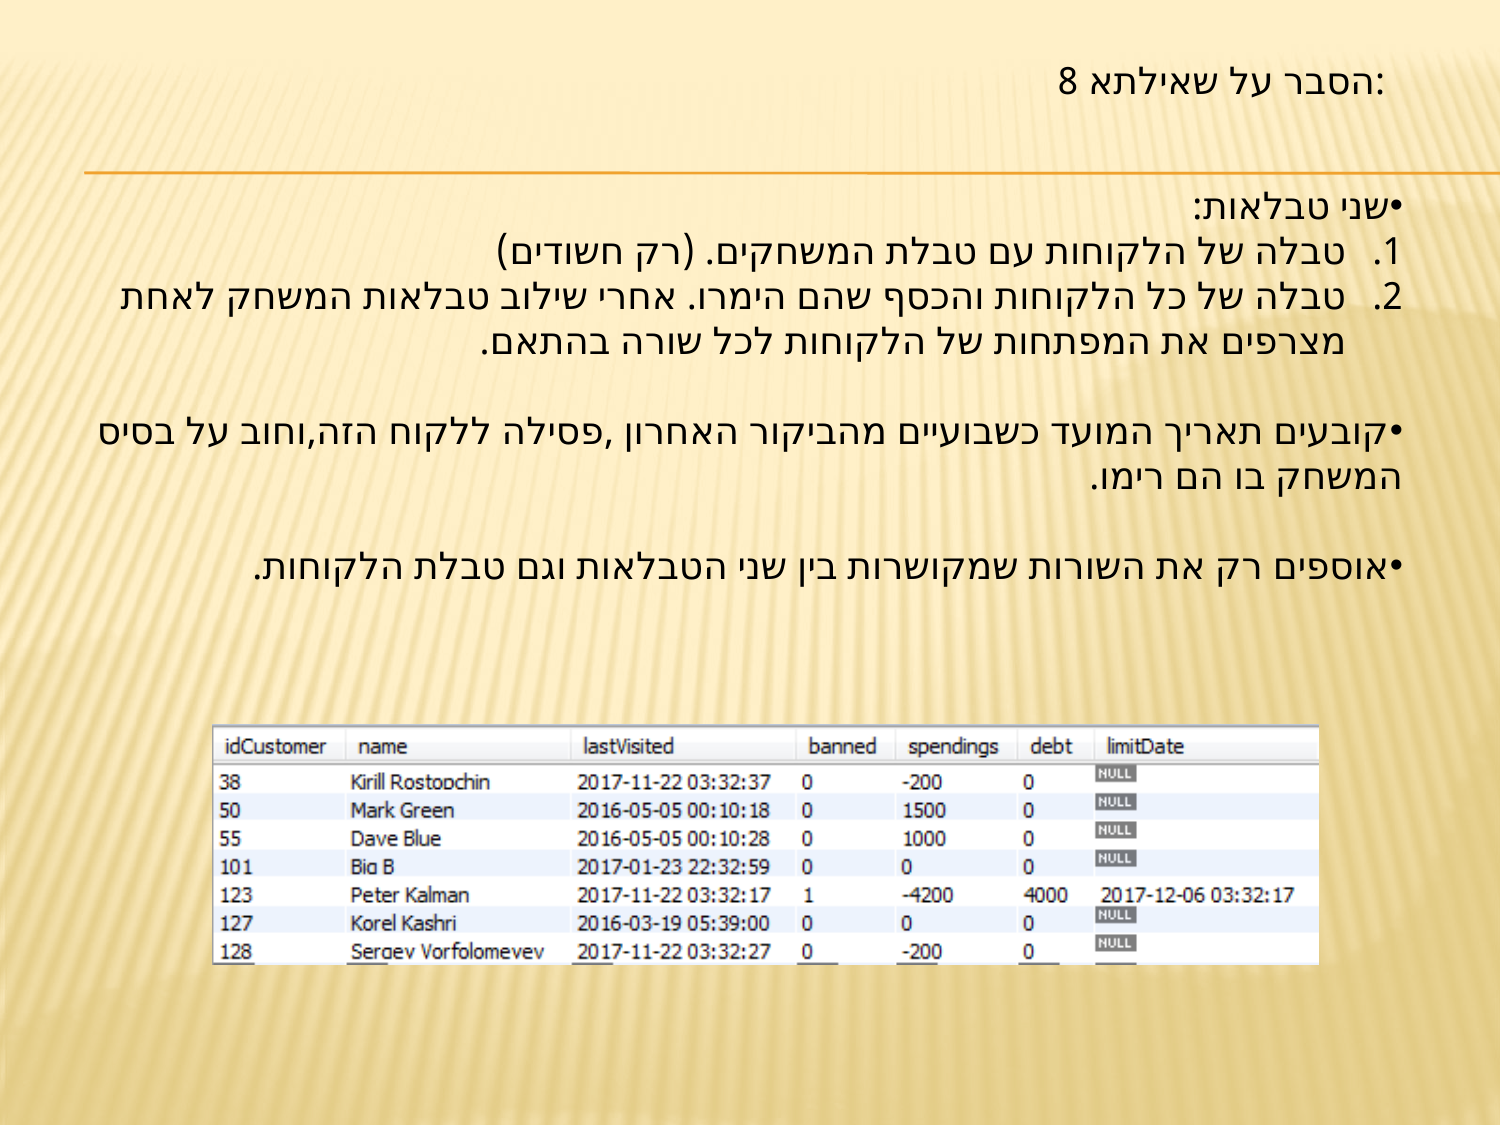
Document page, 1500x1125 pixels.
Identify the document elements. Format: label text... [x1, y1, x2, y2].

text_box שני טבלאות: טבלה של הלקוחות עם טבלת המשחקים. (רק חשודים) טבלה של כל הלקוחות והכסף שהם הימרו. אחרי שילוב טבלאות המשחק לאחת מצרפים את המפתחות של הלקוחות לכל שורה בהתאם. קובעים תאריך המועד כשבועיים מהביקור האחרון ,פסילה ללקוח הזה,וחוב על בסיס המשחק בו הם רימו. אוספים רק את השורות שמקושרות בין שני הטבלאות וגם טבלת הלקוחות. [62, 174, 1418, 595]
picture [212, 724, 1320, 966]
text_box הסבר על שאילתא 8: [724, 49, 1400, 110]
